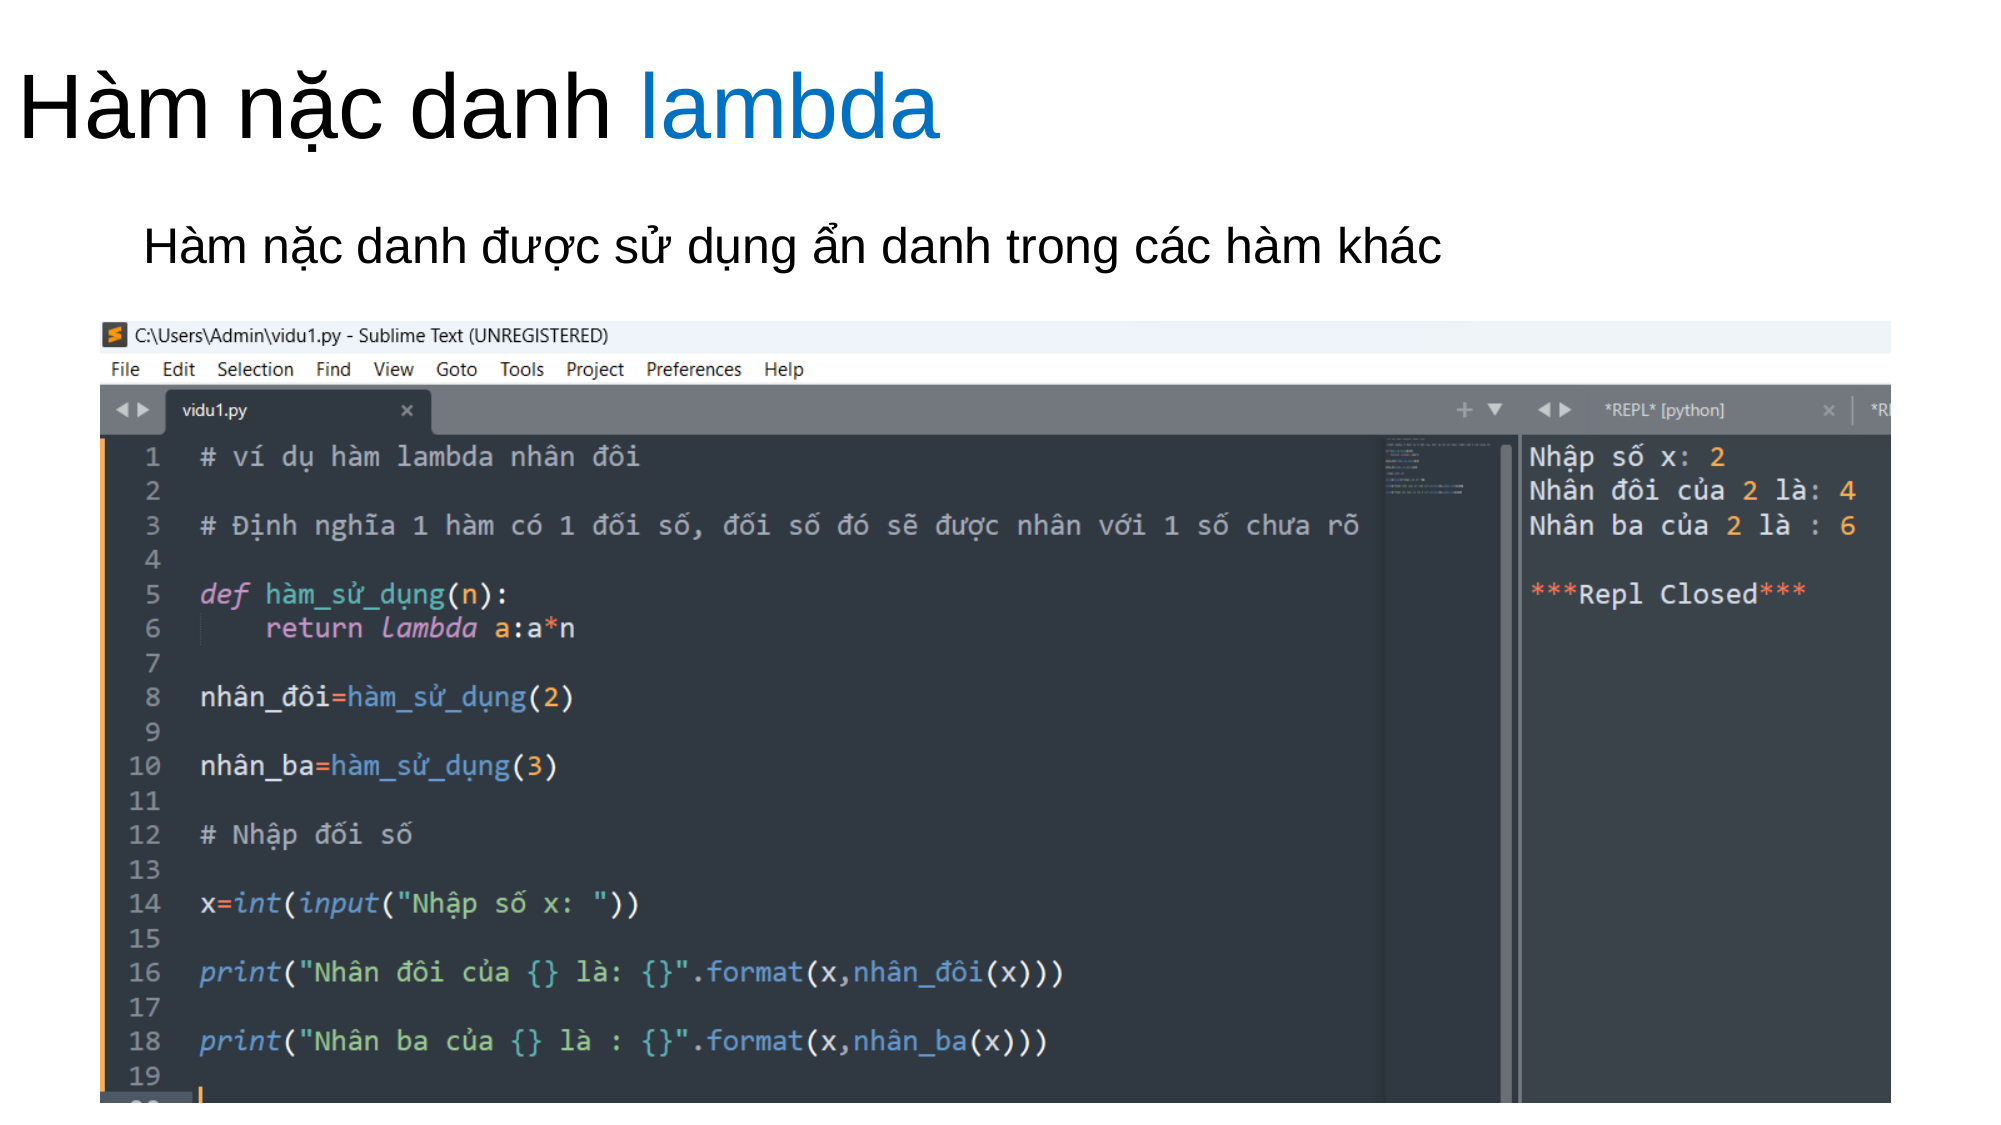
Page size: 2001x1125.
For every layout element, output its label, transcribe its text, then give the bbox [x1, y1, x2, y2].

text_box Hàm nặc danh được sử dụng ẩn danh trong các hàm khác [128, 206, 1863, 321]
title Hàm nặc danh lambda [2, 0, 2000, 218]
picture [100, 321, 1891, 1103]
